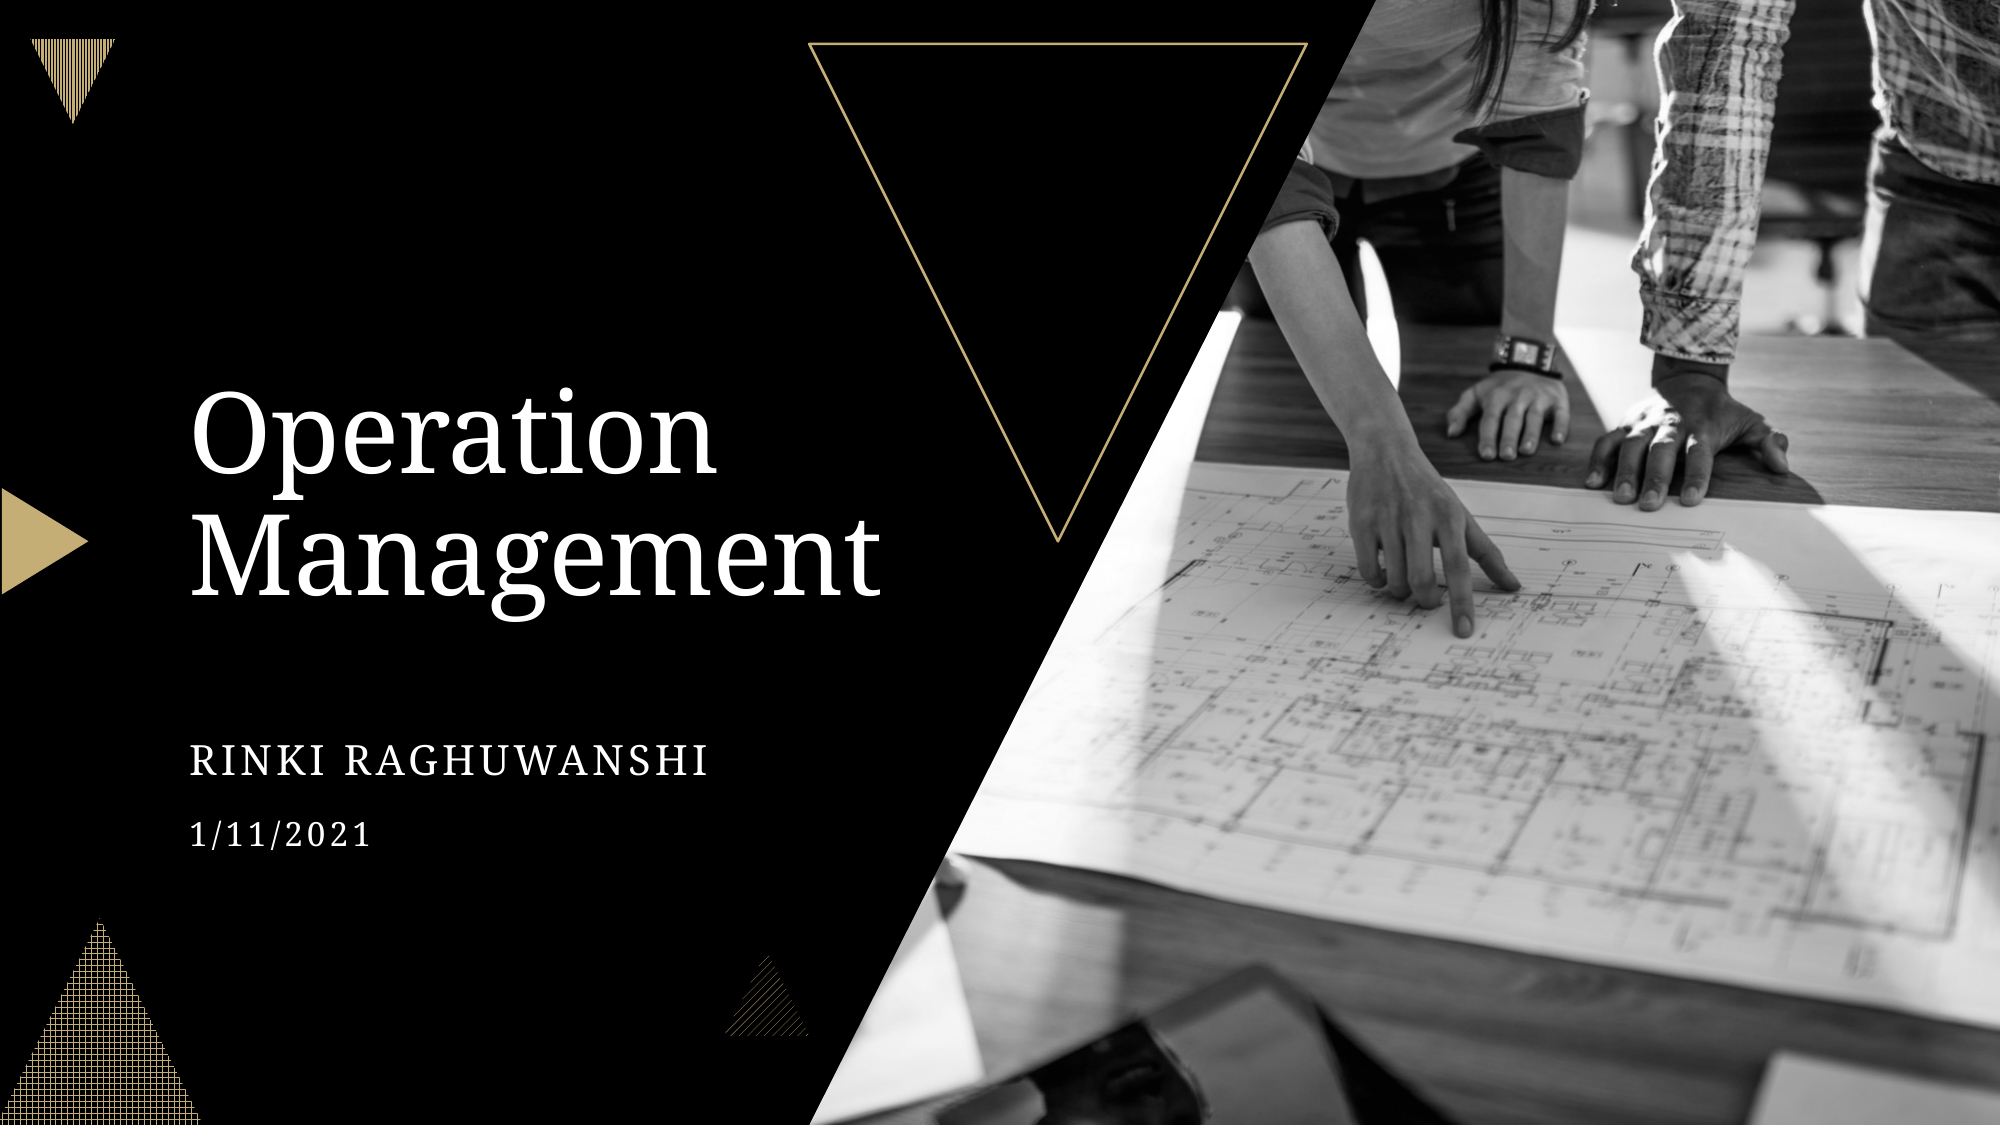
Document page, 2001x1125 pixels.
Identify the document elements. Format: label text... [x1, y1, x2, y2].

subtitle Rinki raghuwanshi 1/11/2021 [174, 726, 806, 915]
picture [808, 0, 2000, 1125]
title Operation Management [173, 140, 806, 628]
